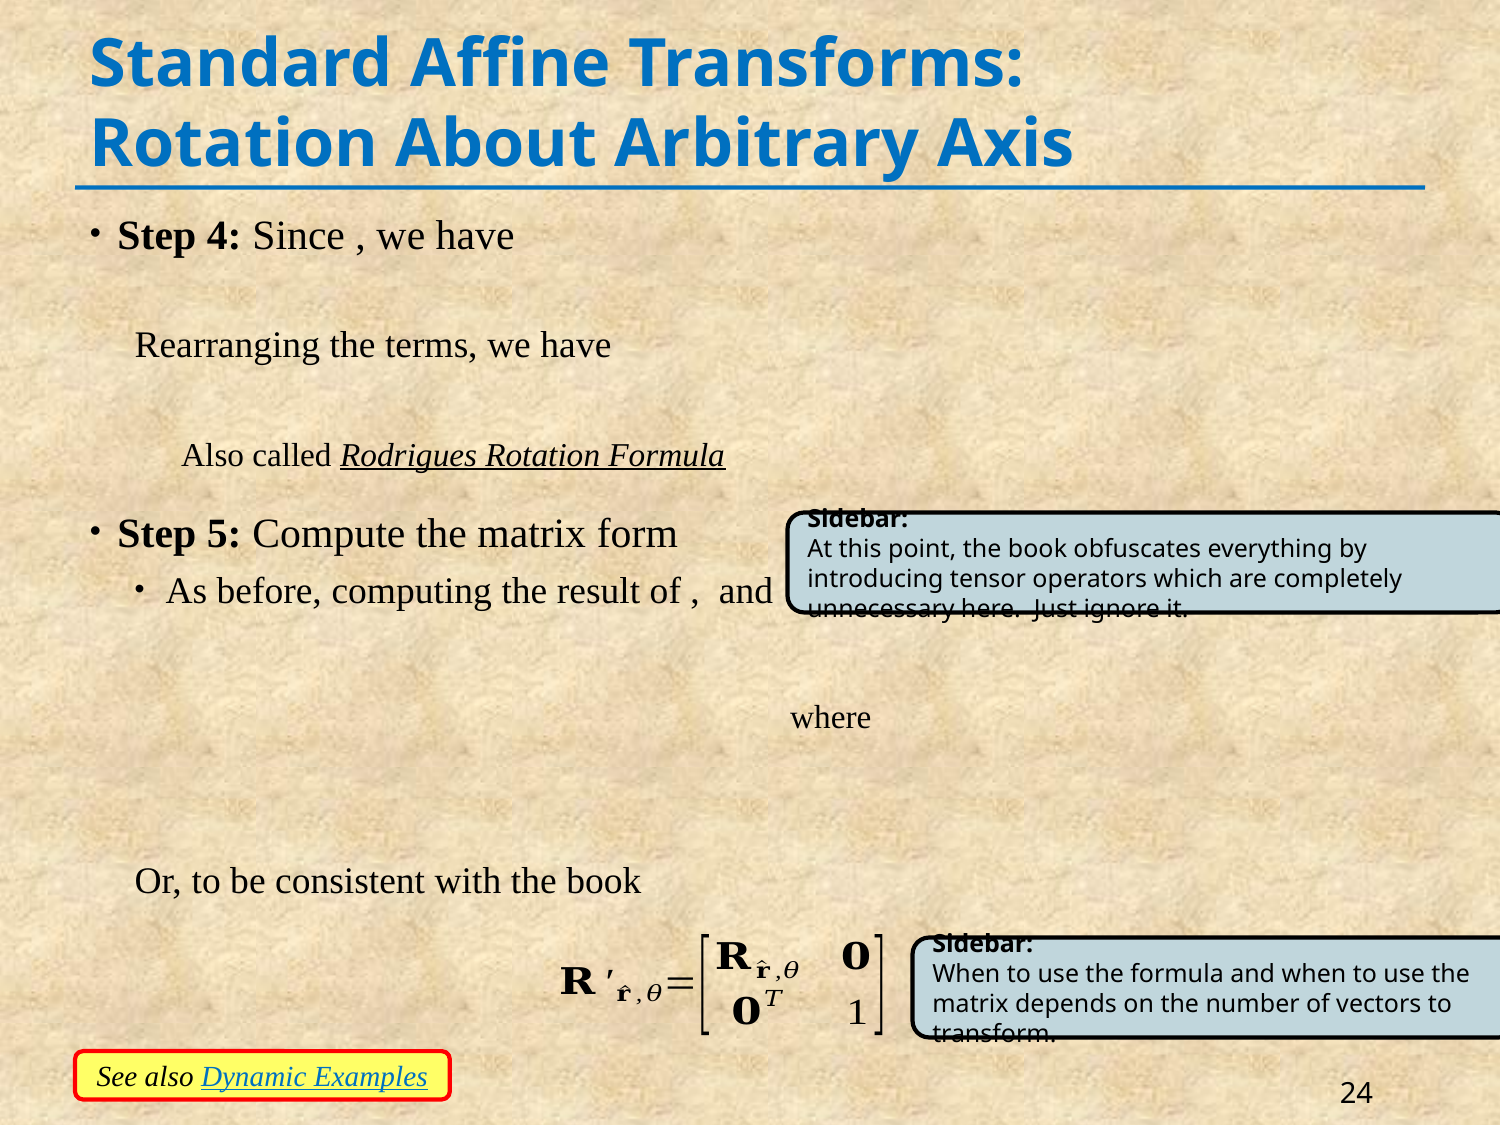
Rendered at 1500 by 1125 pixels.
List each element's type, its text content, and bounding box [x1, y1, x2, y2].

text_box See also Dynamic Examples [73, 1049, 452, 1102]
slide_number 24 [1325, 1066, 1425, 1125]
title Standard Affine Transforms: Rotation About Arbitrary Axis [75, 24, 1488, 188]
picture [0, 0, 1500, 1125]
text_box Sidebar: When to use the formula and when to use the matrix depends on the number of vectors to transform. [910, 935, 1500, 1040]
text_box Sidebar: At this point, the book obfuscates everything by introducing tensor operators which are completely unnecessary here. Just ignore it. [785, 510, 1500, 615]
